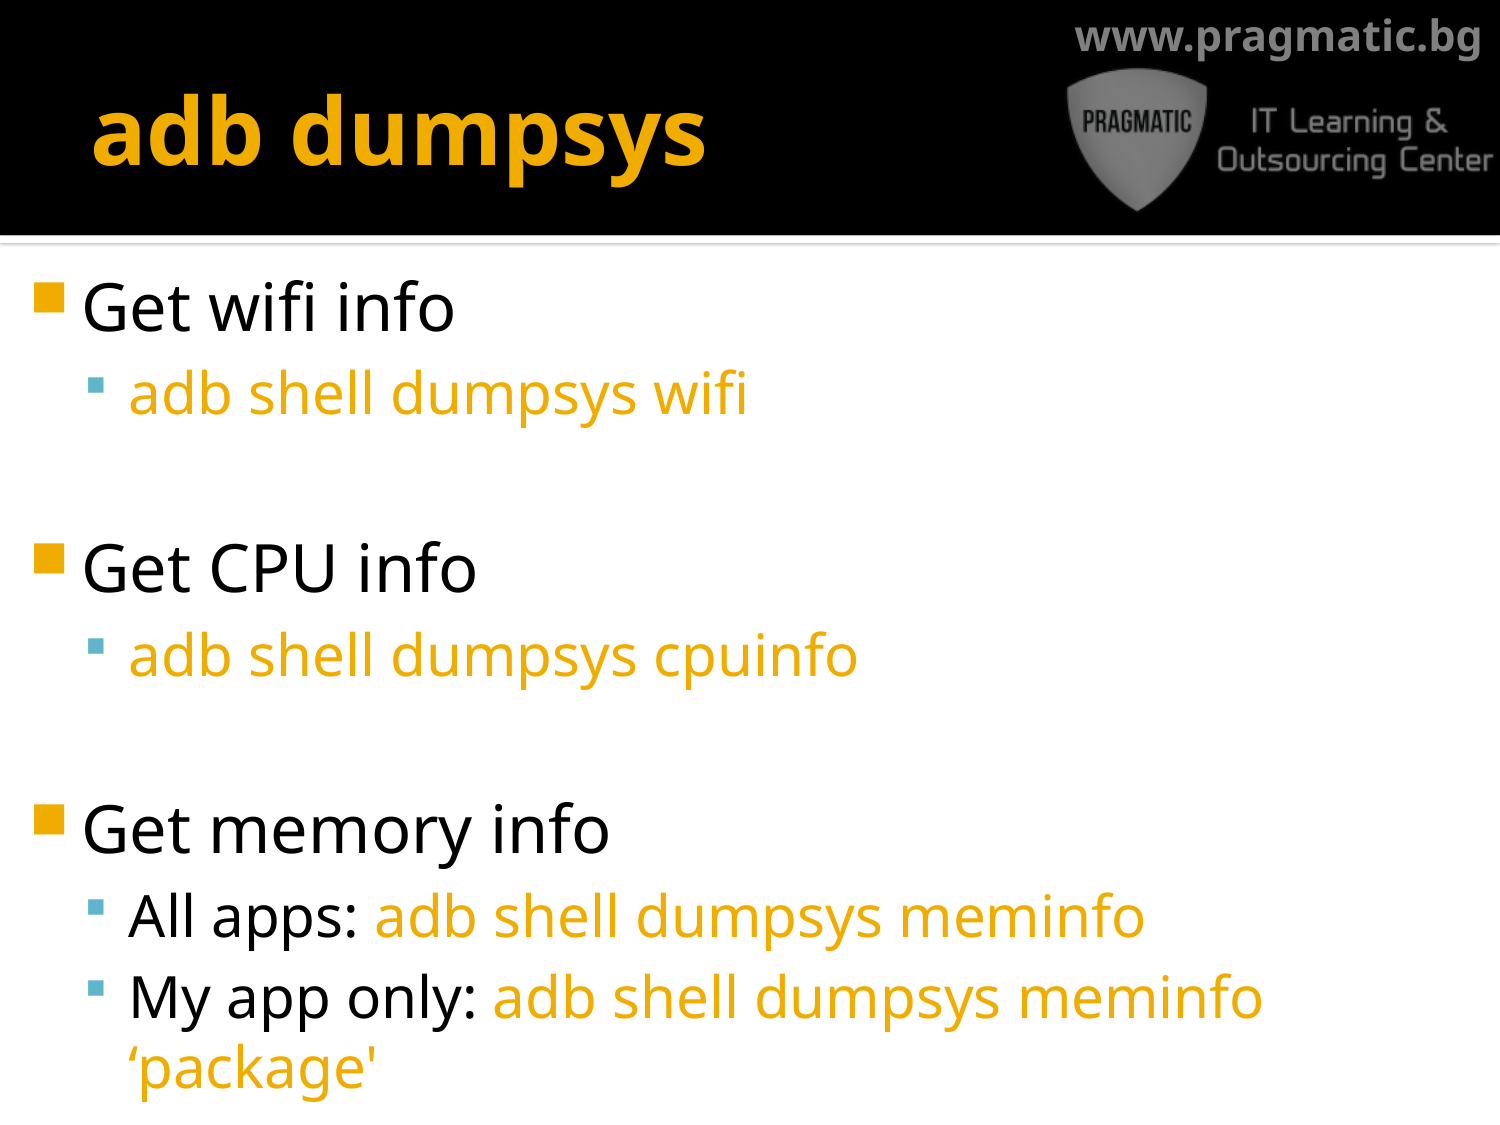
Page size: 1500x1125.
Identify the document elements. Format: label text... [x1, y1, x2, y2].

picture [1063, 62, 1500, 217]
list Get wifi info adb shell dumpsys wifi Get CPU info adb shell dumpsys cpuinfo Get memory info All apps: adb shell dumpsys meminfo My app only: adb shell dumpsys meminfo ‘package' [0, 249, 1500, 1125]
title adb dumpsys [75, 24, 1063, 231]
